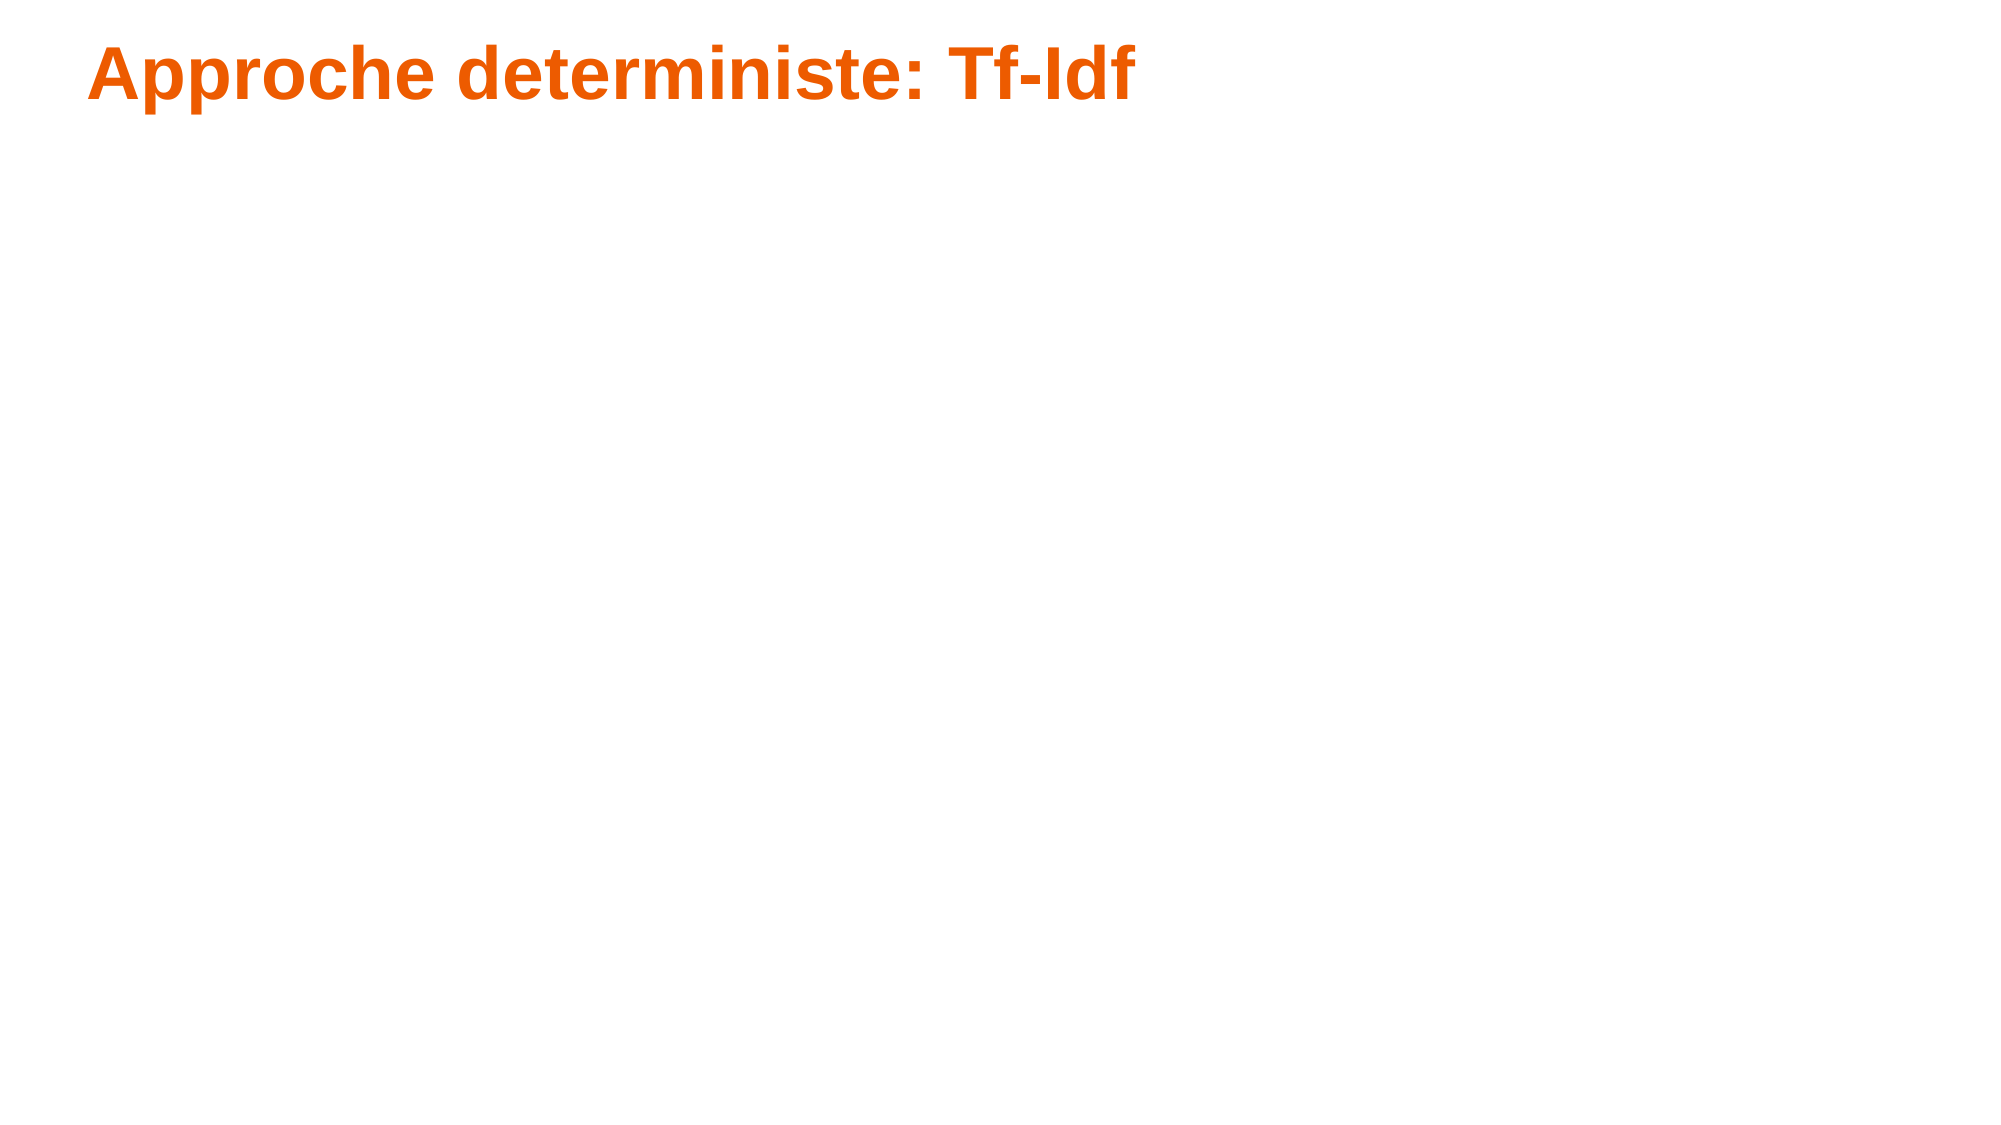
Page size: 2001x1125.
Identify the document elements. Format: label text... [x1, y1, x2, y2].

text_box Approche deterministe: Tf-Idf [71, 16, 1152, 122]
